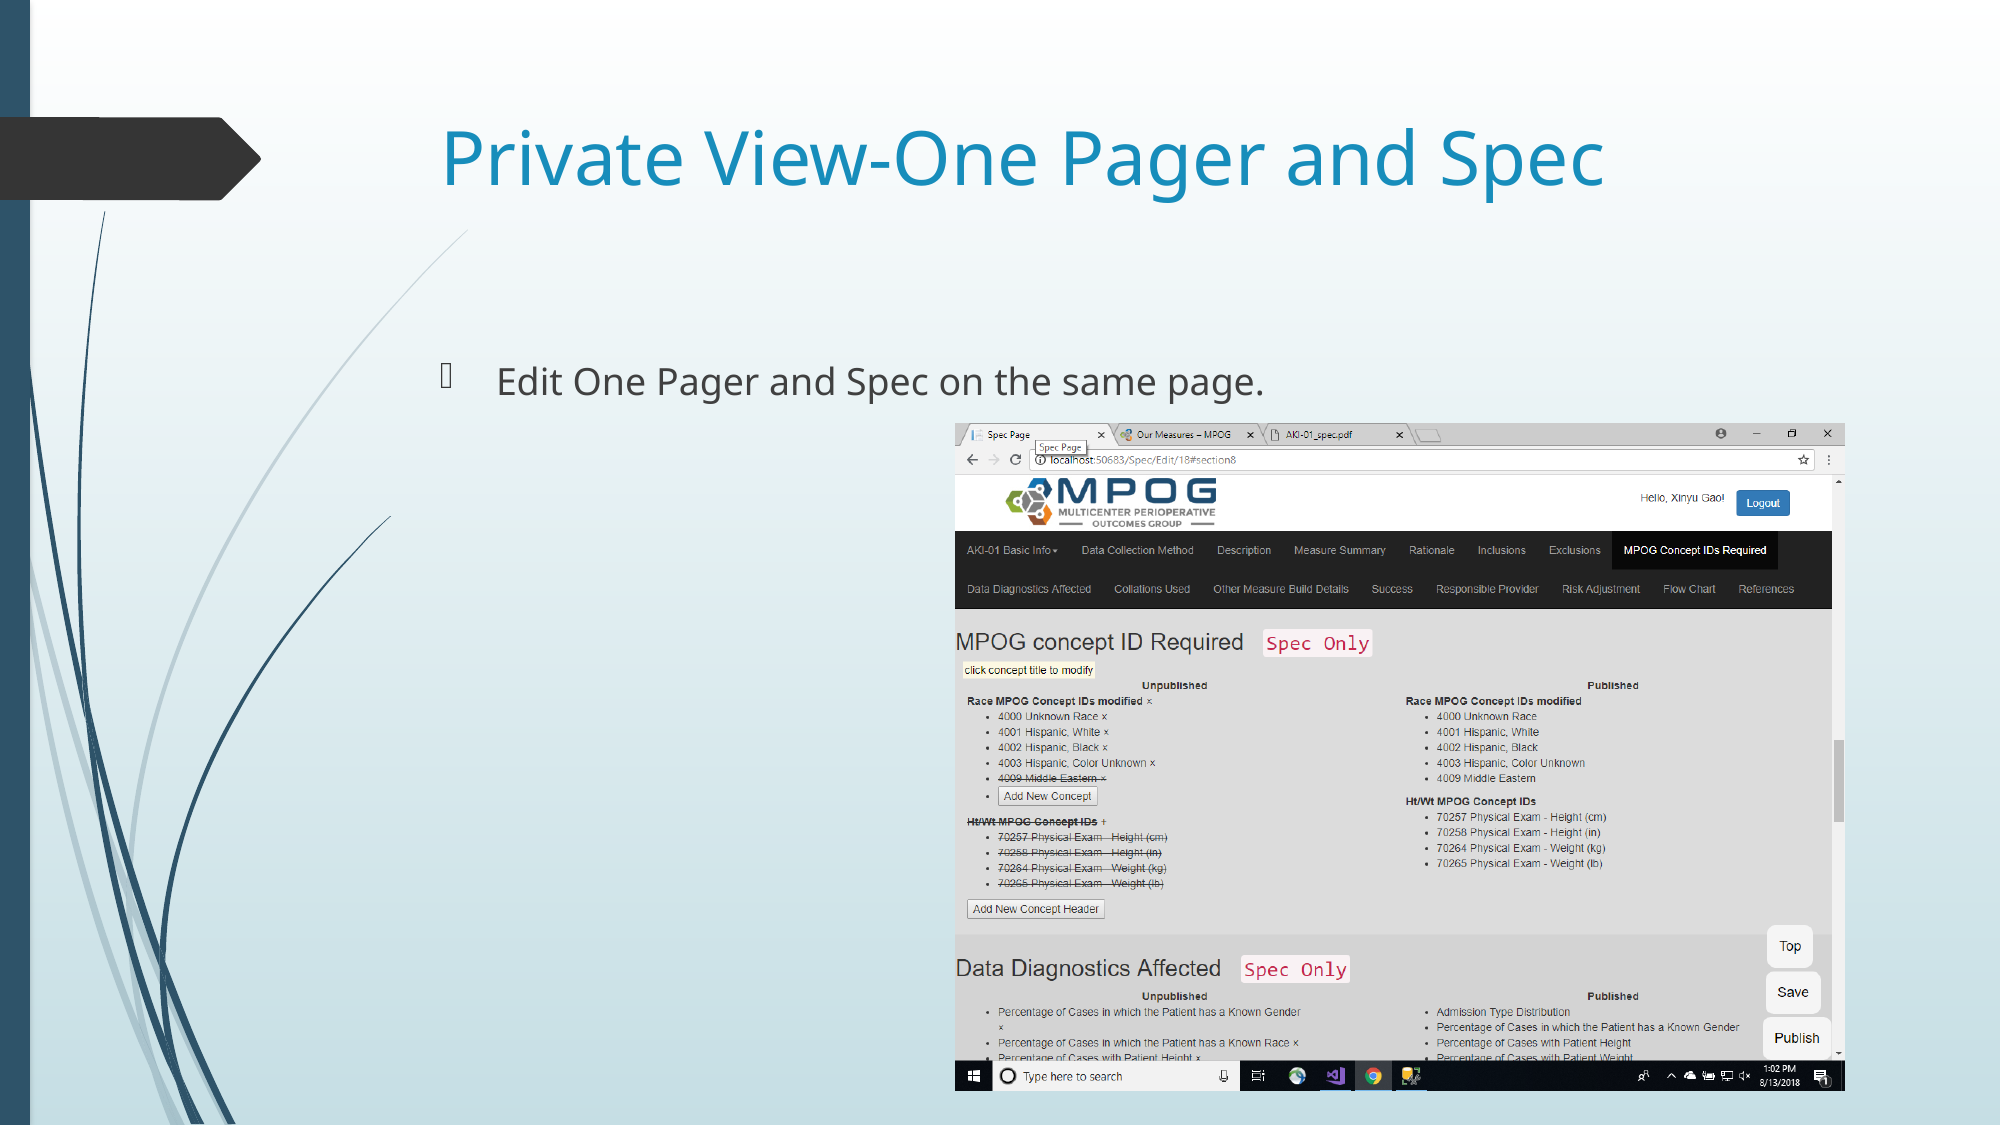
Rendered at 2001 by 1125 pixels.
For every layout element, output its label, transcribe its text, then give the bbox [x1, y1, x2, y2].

title Private View-One Pager and Spec [425, 102, 1888, 313]
picture [954, 422, 1845, 1091]
list Edit One Pager and Spec on the same page. [424, 350, 1888, 970]
